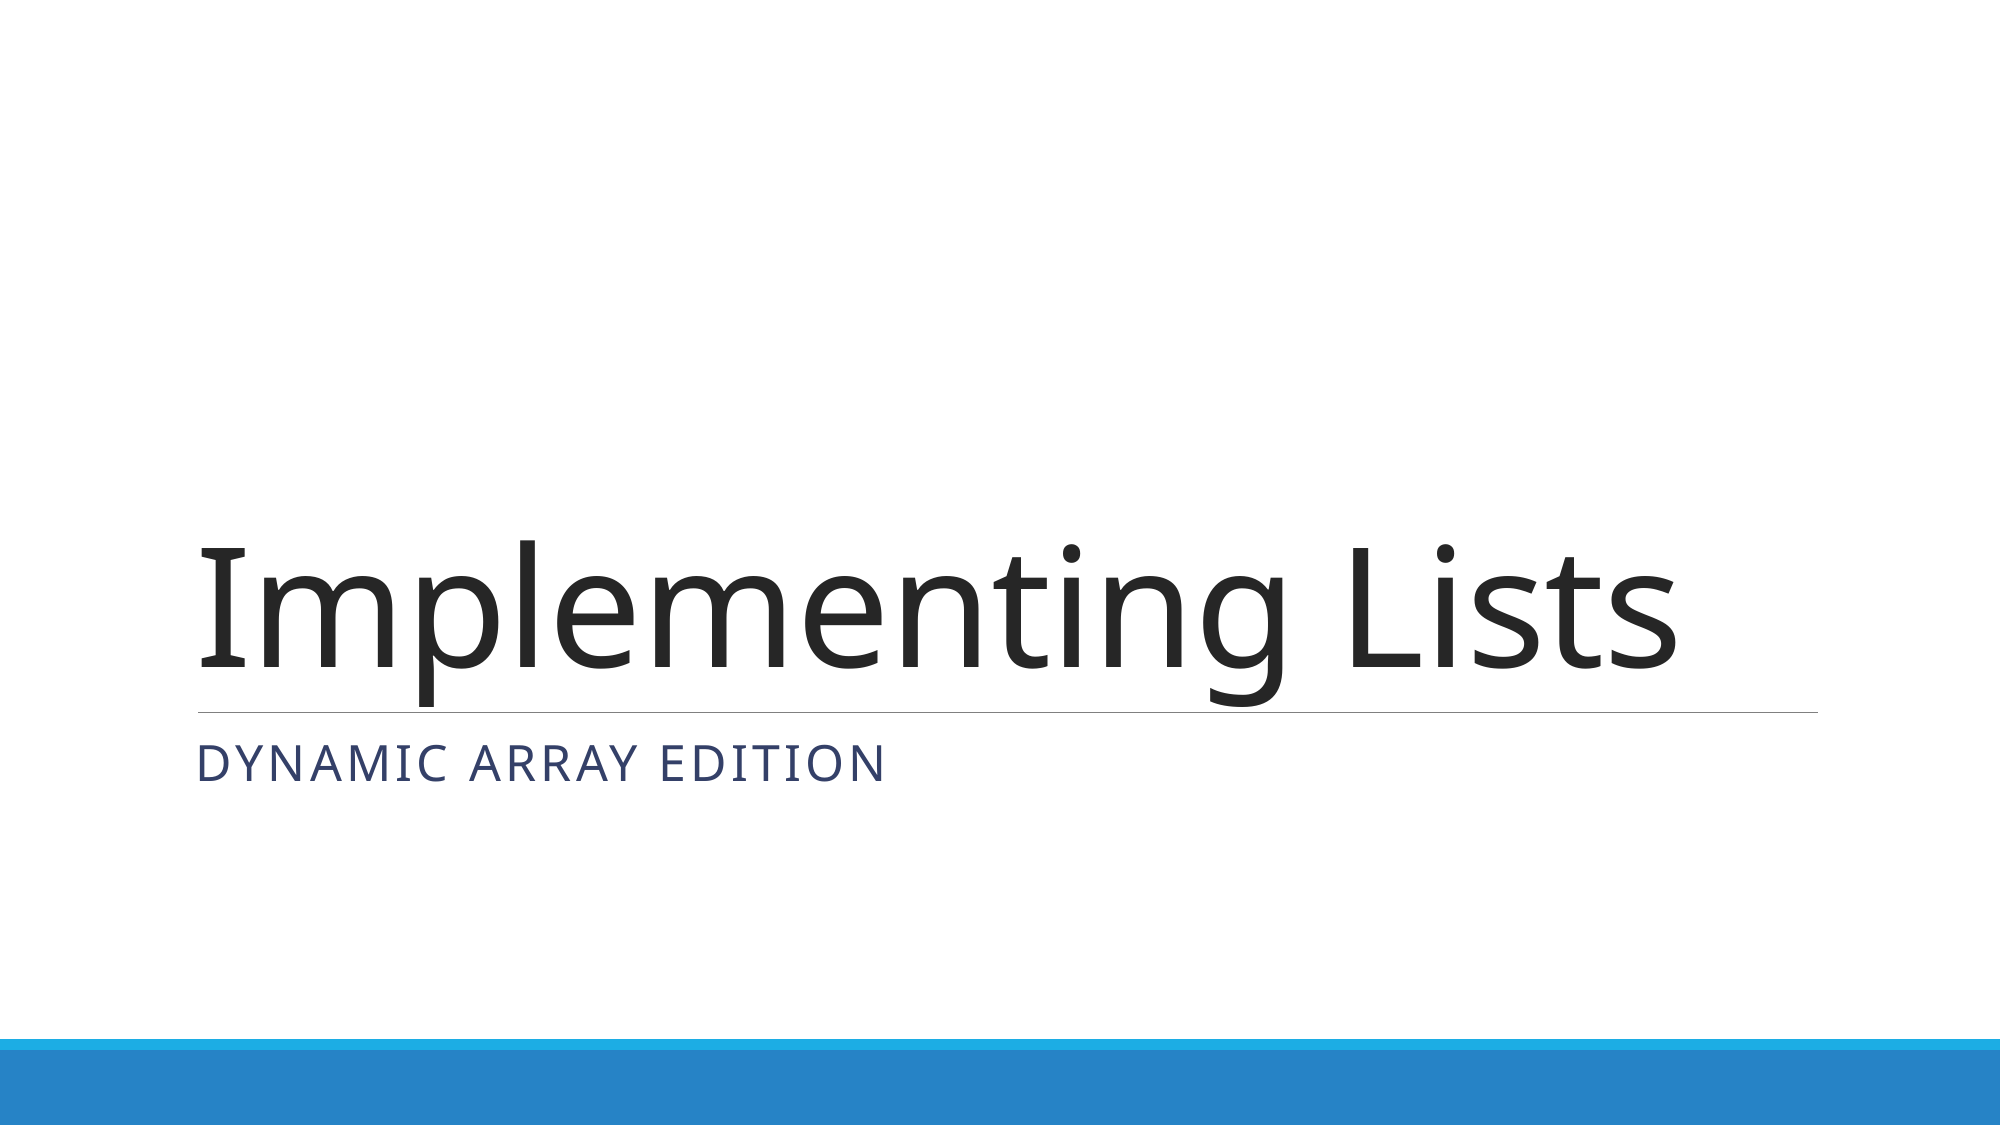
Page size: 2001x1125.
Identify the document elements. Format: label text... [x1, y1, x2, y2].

subtitle dynamic array Edition [180, 730, 1831, 919]
title Implementing Lists [180, 124, 1830, 710]
